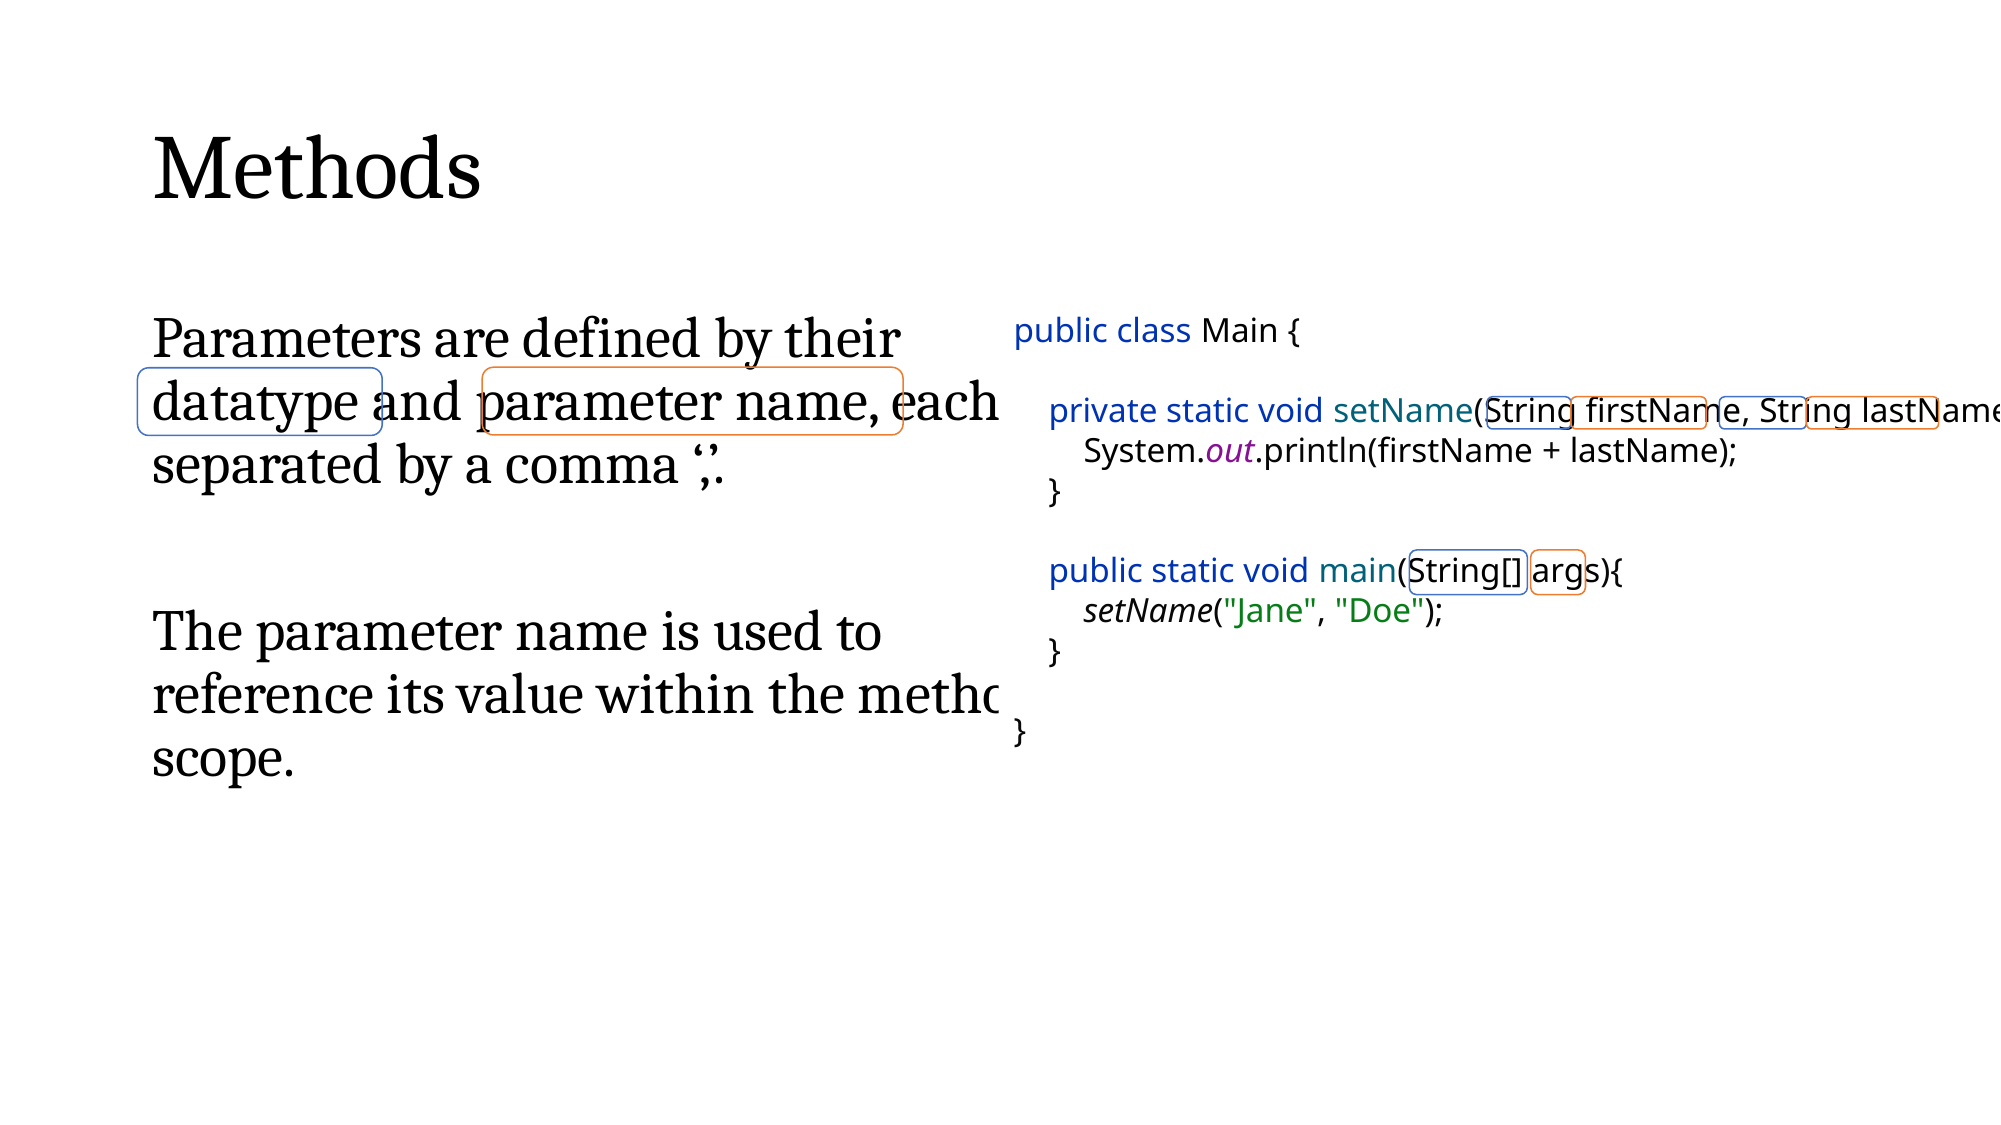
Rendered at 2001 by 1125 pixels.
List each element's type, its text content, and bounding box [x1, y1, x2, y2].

list Parameters are defined by their datatype and parameter name, each separated by a comma ‘,’. The parameter name is used to reference its value within the method scope. [137, 299, 1065, 1066]
text_box [137, 367, 383, 436]
text_box public class Main { private static void setName(String firstName, String lastName){ System.out.println(firstName + lastName); } public static void main(String[] args){ setName("Jane", "Doe"); } } [998, 302, 2000, 757]
text_box [1806, 396, 1939, 429]
title Methods [137, 59, 1863, 278]
text_box [1487, 396, 1571, 429]
text_box [1719, 396, 1806, 429]
text_box [1570, 396, 1707, 429]
text_box [1530, 549, 1586, 595]
text_box [1409, 549, 1528, 595]
text_box [482, 367, 904, 435]
